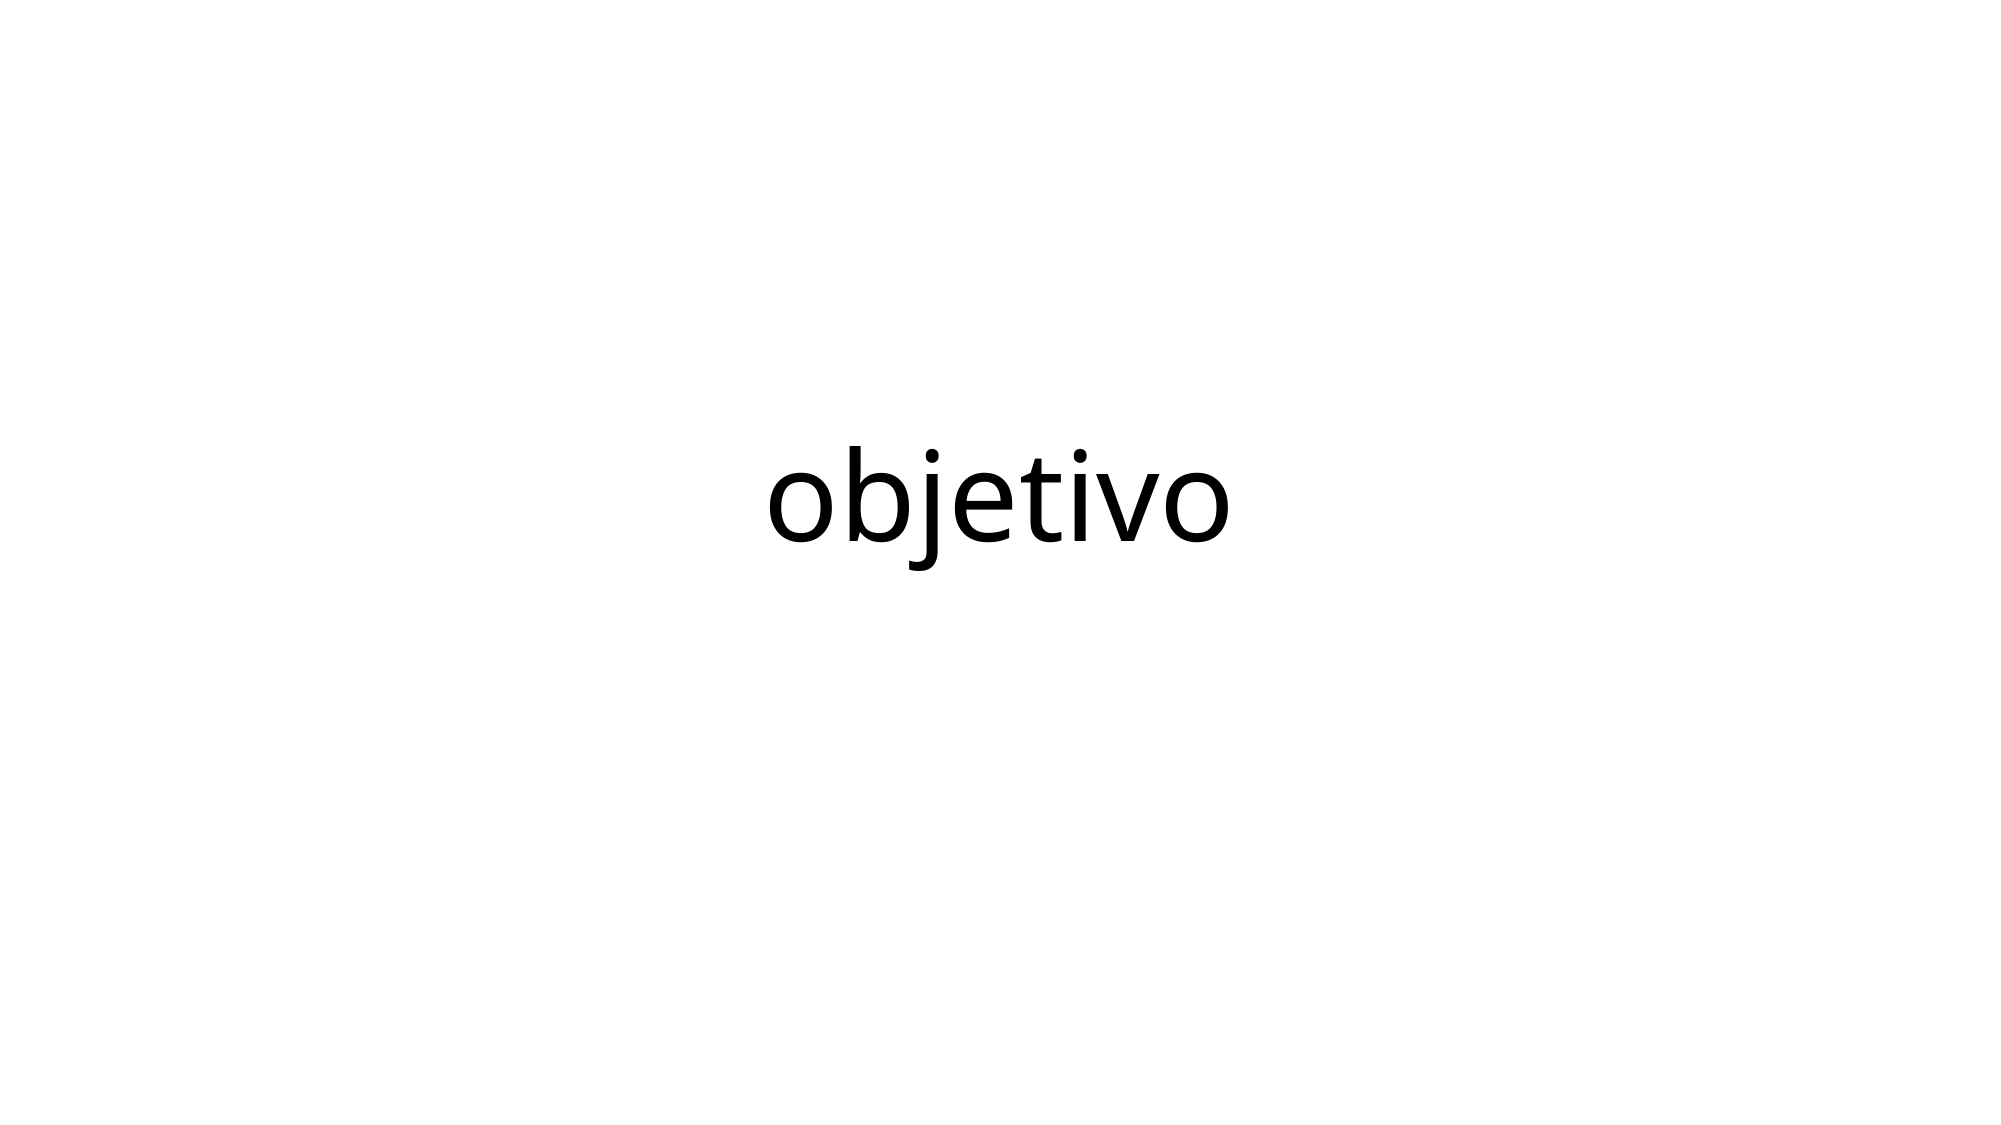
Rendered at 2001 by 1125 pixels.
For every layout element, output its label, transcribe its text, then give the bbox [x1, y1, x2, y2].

title objetivo [249, 184, 1750, 576]
